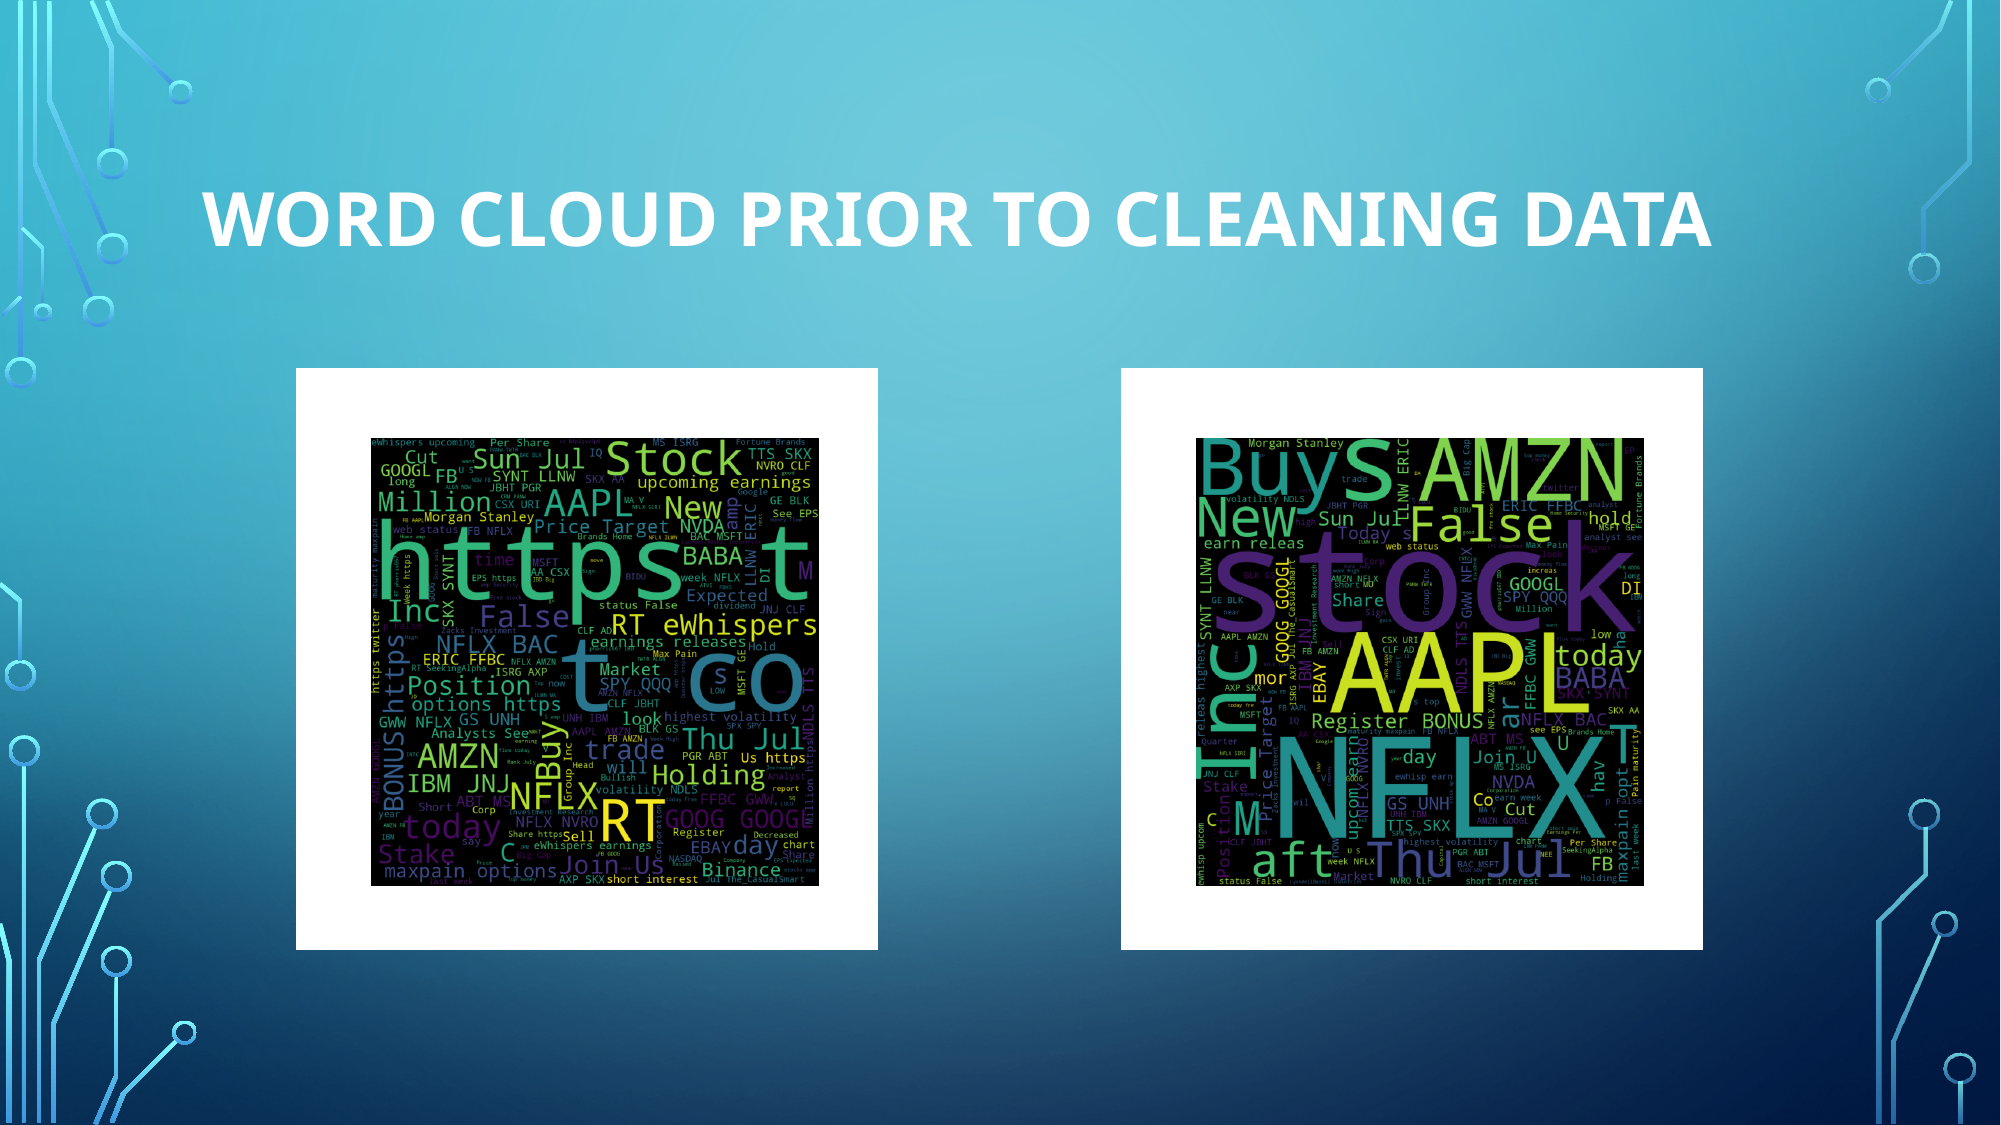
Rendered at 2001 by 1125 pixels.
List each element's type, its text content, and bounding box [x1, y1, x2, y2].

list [1121, 368, 1704, 951]
title Word cloud prior to cleaning data [187, 101, 1813, 344]
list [296, 368, 879, 951]
